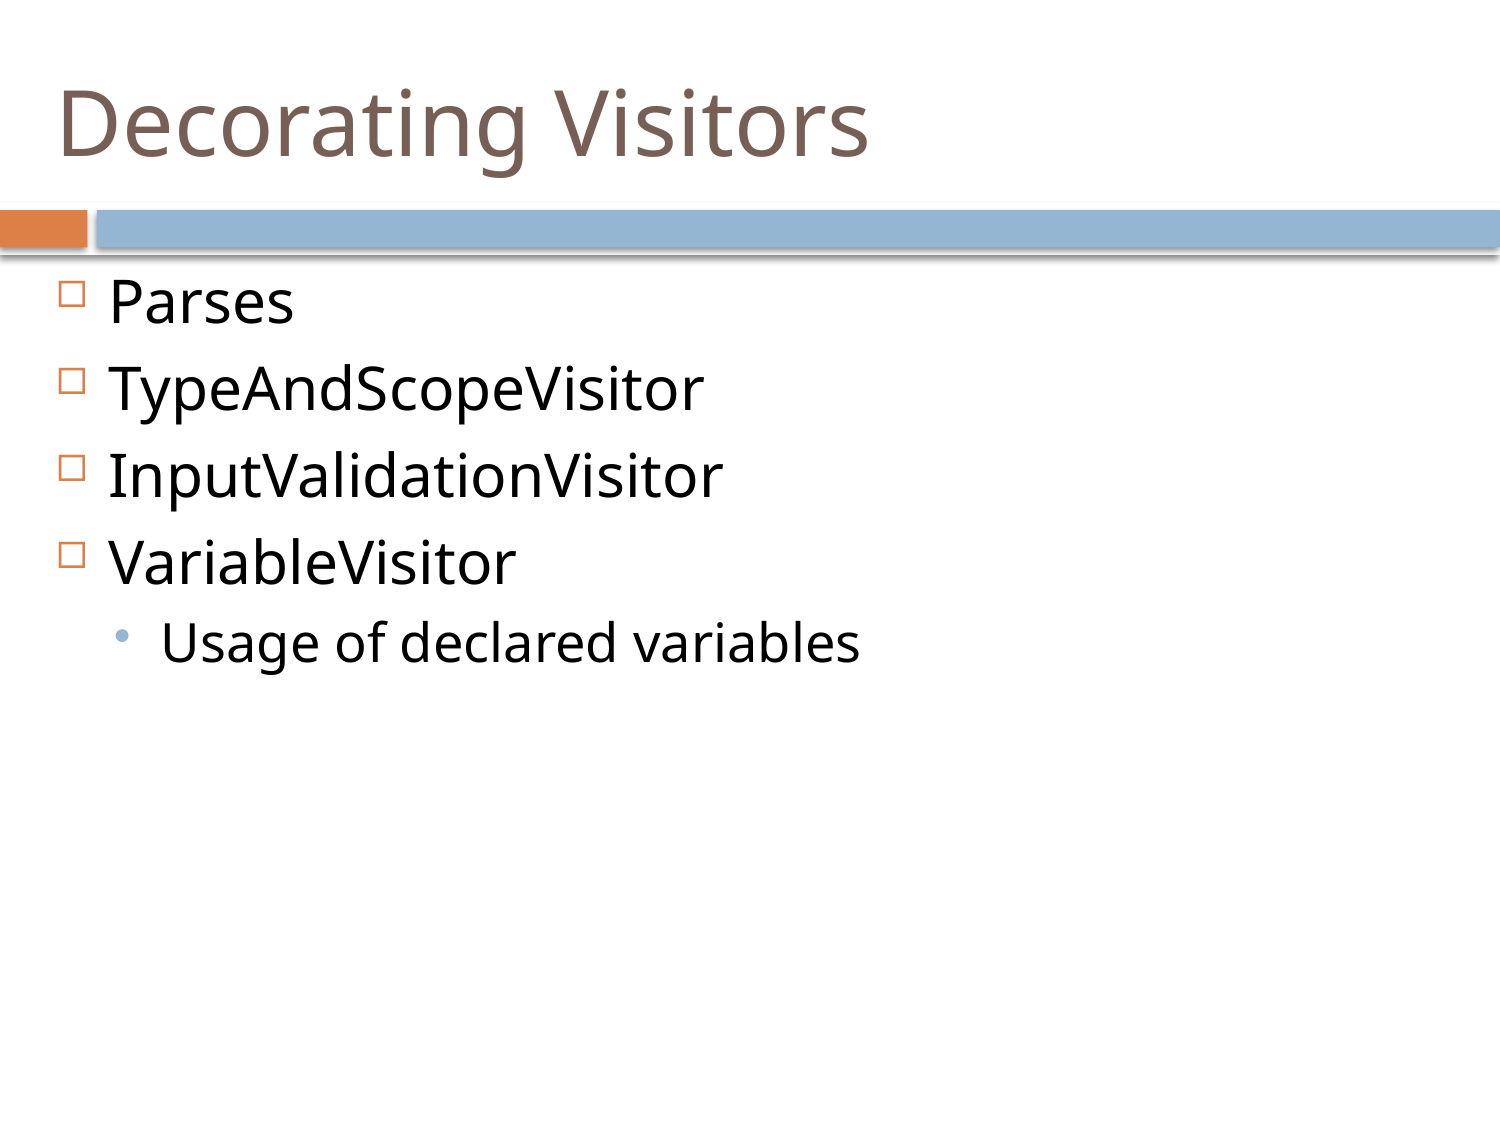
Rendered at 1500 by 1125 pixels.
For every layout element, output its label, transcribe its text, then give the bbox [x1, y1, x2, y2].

title Decorating Visitors [41, 31, 1459, 209]
list Parses TypeAndScopeVisitor InputValidationVisitor VariableVisitor Usage of declared variables [41, 255, 1459, 1094]
